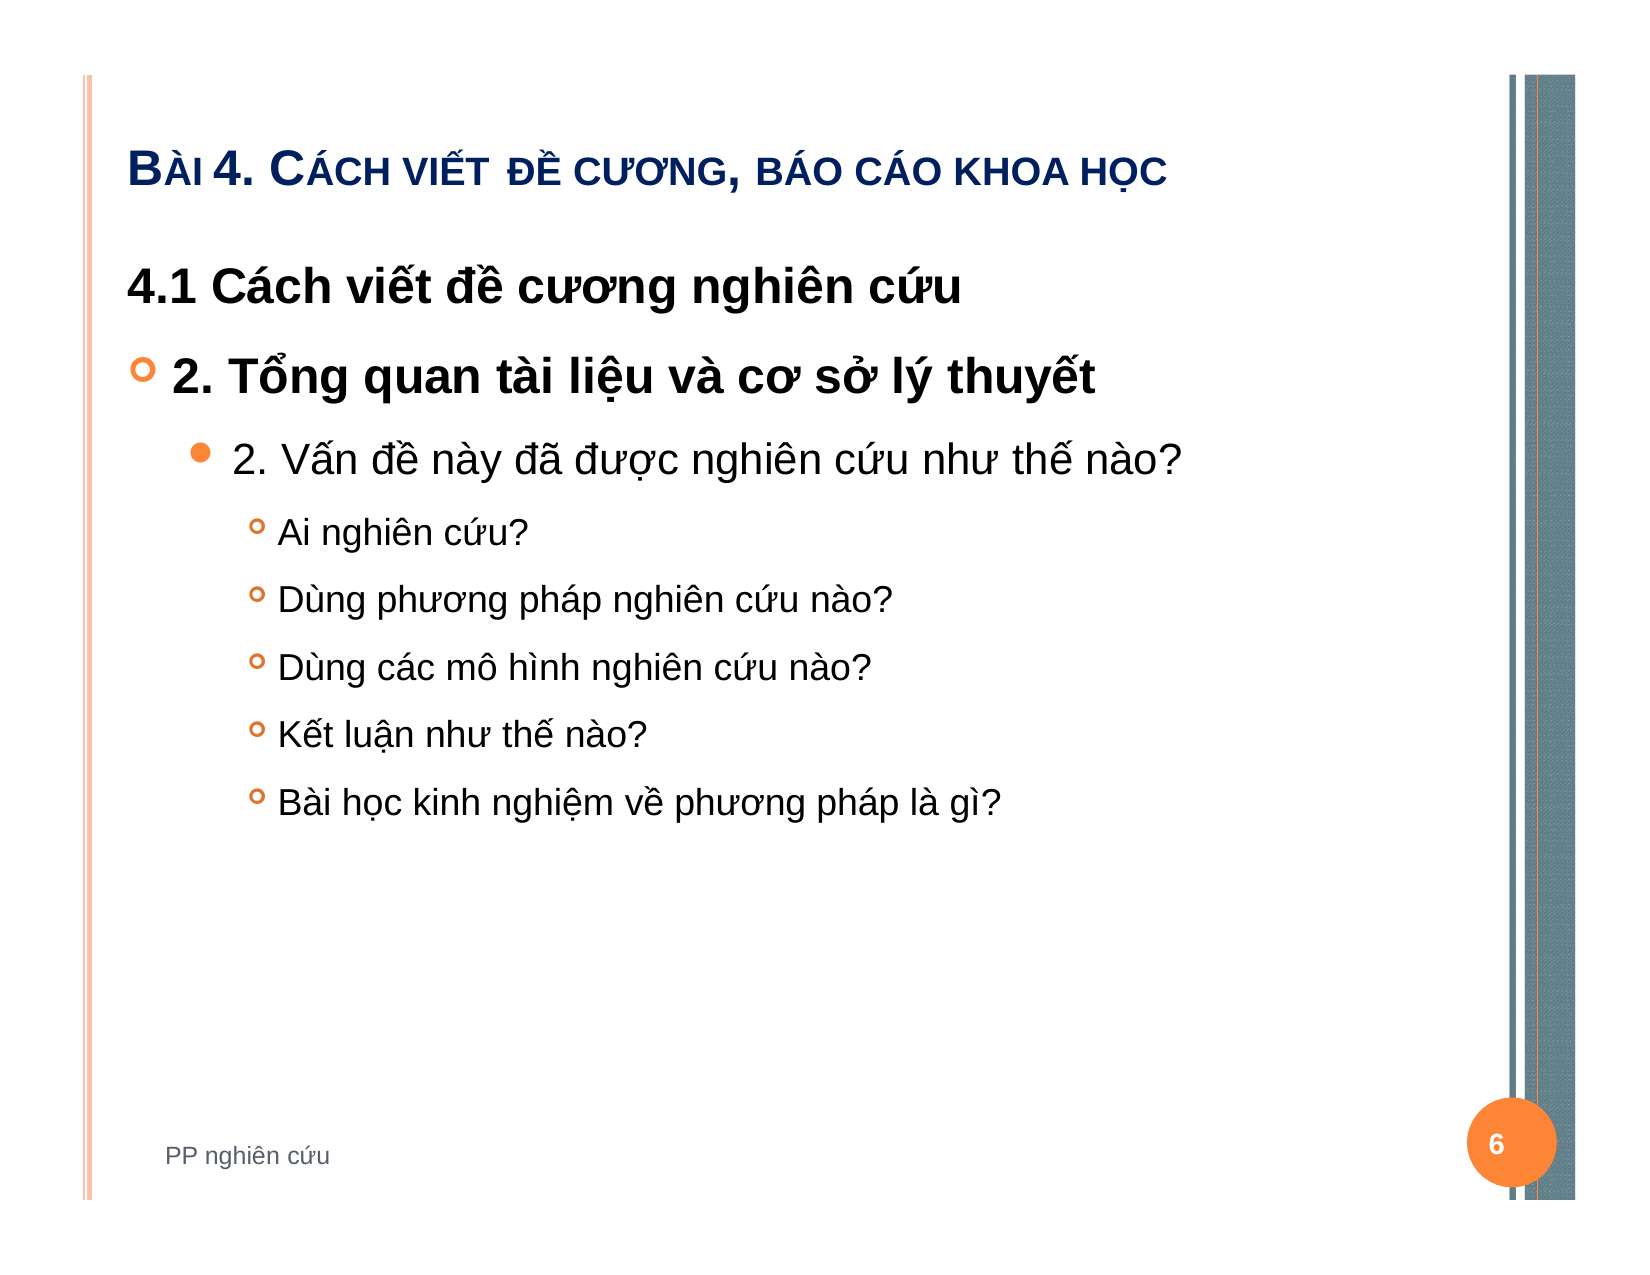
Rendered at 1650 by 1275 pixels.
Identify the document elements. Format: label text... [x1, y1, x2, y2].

text_box [1524, 74, 1537, 1104]
text_box [1524, 1181, 1537, 1200]
title BÀI 4. CÁCH VIẾT ĐỀ CƯƠNG, BÁO CÁO KHOA HỌC [125, 132, 1192, 348]
text_box 4.1 Cách viết đề cương nghiên cứu 2. Tổng quan tài liệu và cơ sở lý thuyết 2. Vấn đề này đã được nghiên cứu như thế nào? Ai nghiên cứu? Dùng phương pháp nghiên cứu nào? Dùng các mô hình nghiên cứu nào? Kết luận như thế nào? Bài học kinh nghiệm về phương pháp là gì? [125, 220, 1185, 823]
text_box [1509, 74, 1516, 1097]
text_box [1509, 1188, 1516, 1200]
footer PP nghiên cứu [162, 1139, 332, 1275]
text_box 6 [1484, 1126, 1541, 1161]
text_box [1538, 74, 1575, 1200]
text_box [1466, 1097, 1557, 1188]
